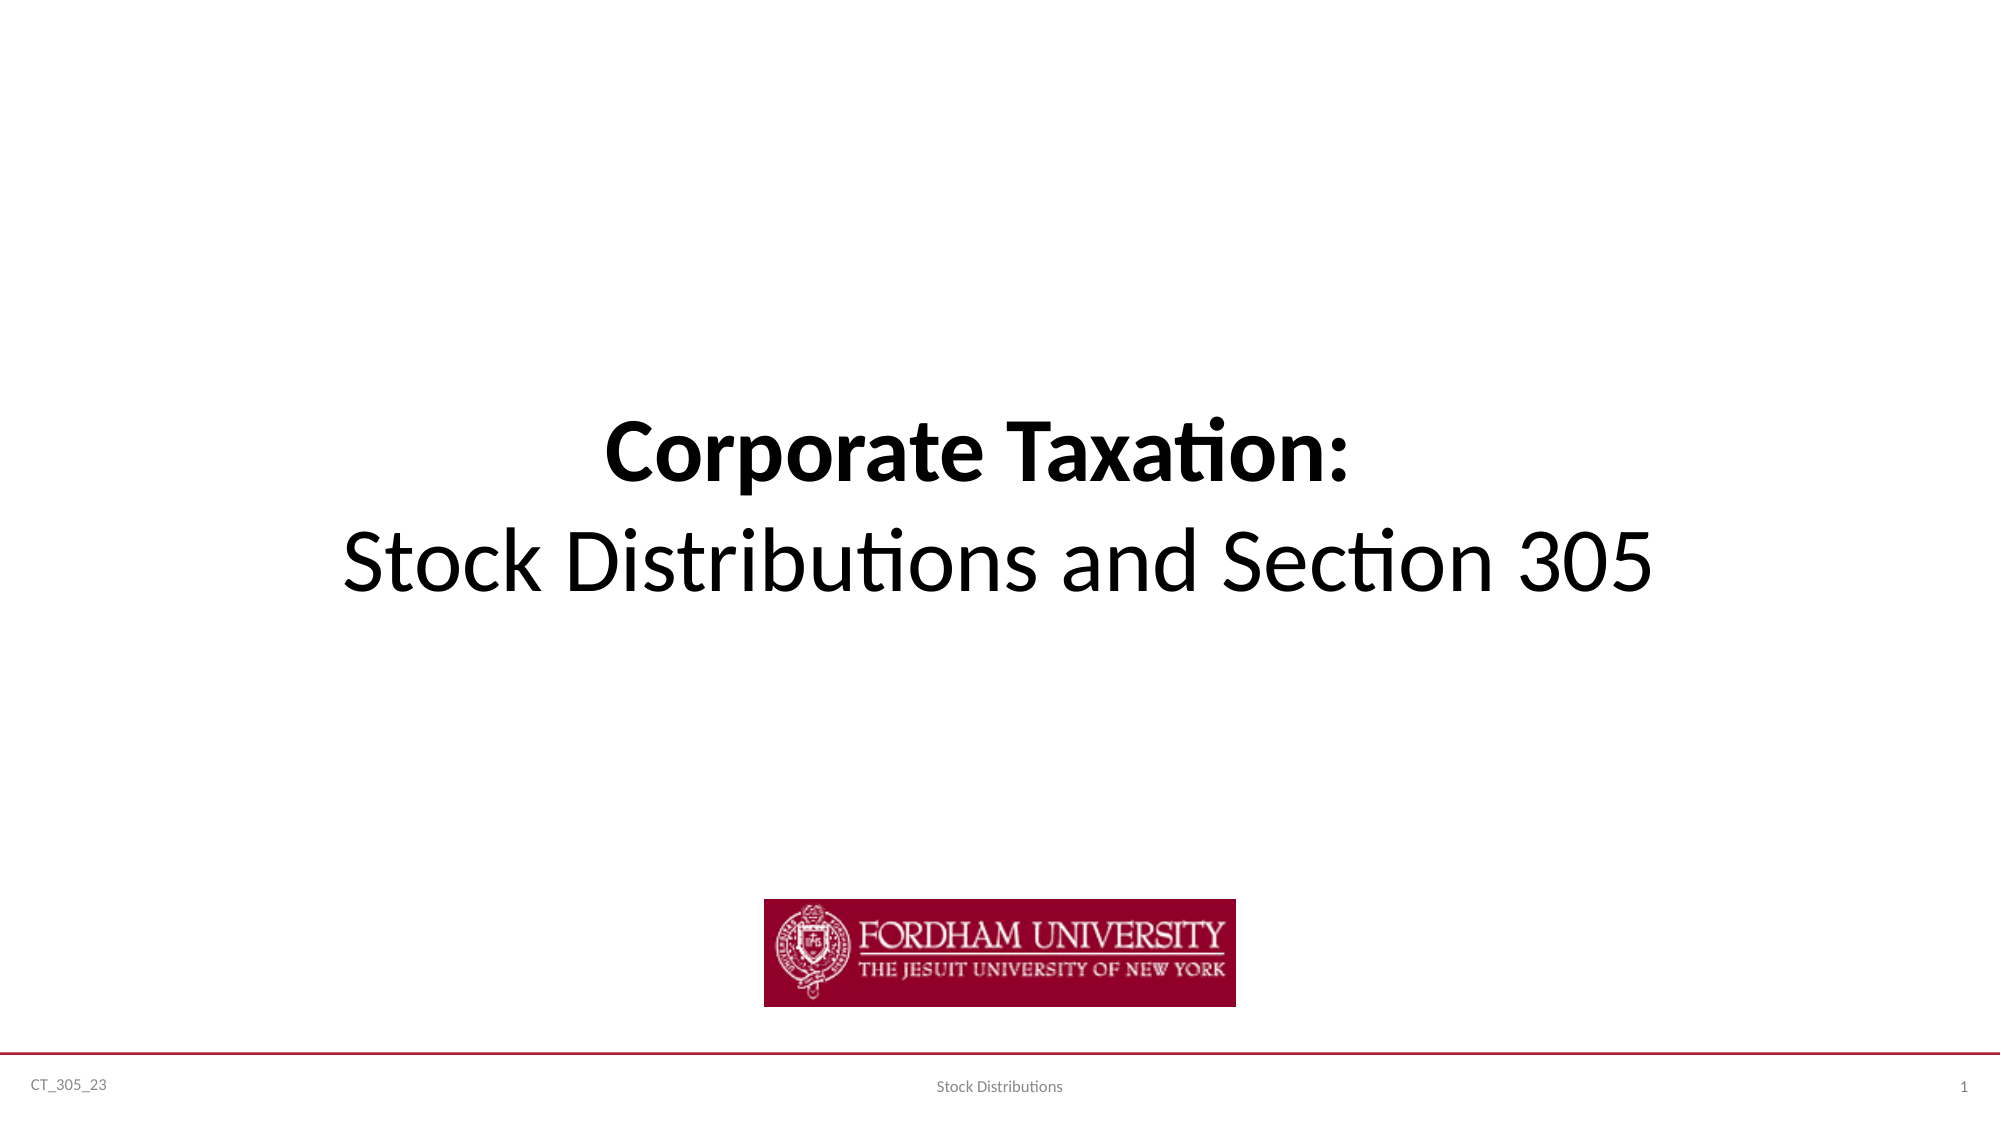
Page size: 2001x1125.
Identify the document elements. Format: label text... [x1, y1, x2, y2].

slide_number 1 [1883, 1055, 1984, 1116]
footer Stock Distributions [683, 1062, 1317, 1110]
picture [764, 899, 1236, 1007]
text_box Corporate Taxation: Stock Distributions and Section 305 [300, 262, 1700, 738]
